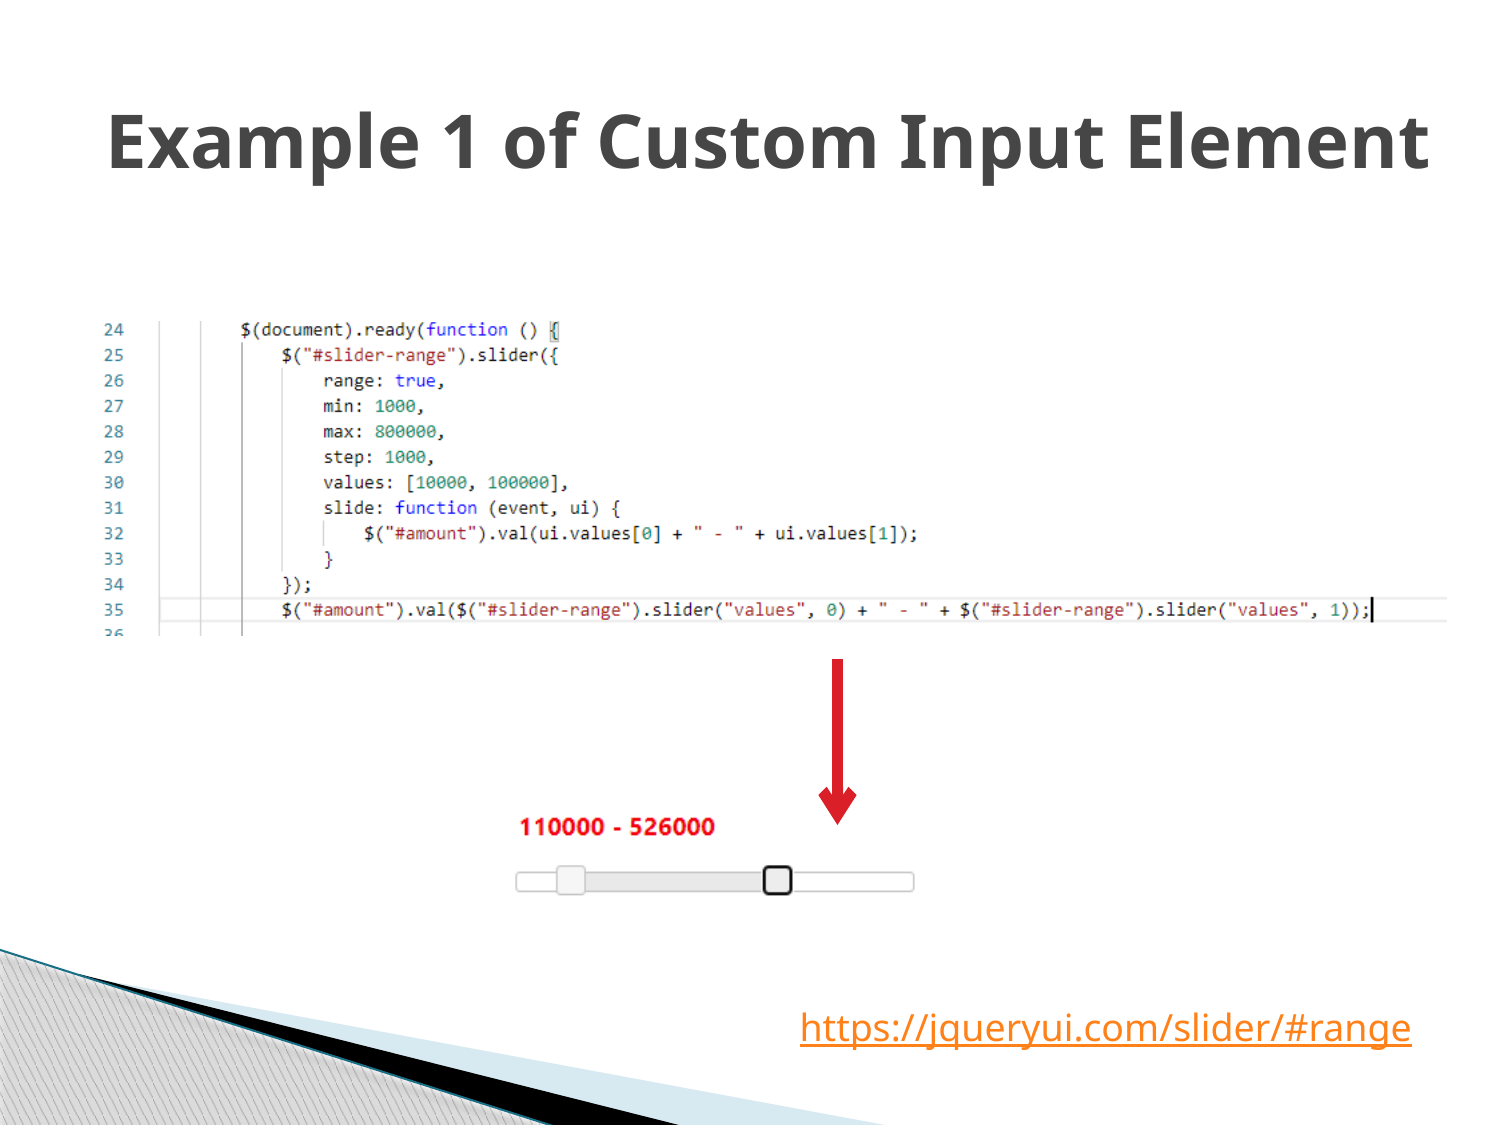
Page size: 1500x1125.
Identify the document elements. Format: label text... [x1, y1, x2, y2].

title Example 1 of Custom Input Element [75, 45, 1463, 233]
text_box https://jqueryui.com/slider/#range [784, 996, 1428, 1062]
picture [499, 796, 954, 913]
picture [87, 321, 1447, 636]
